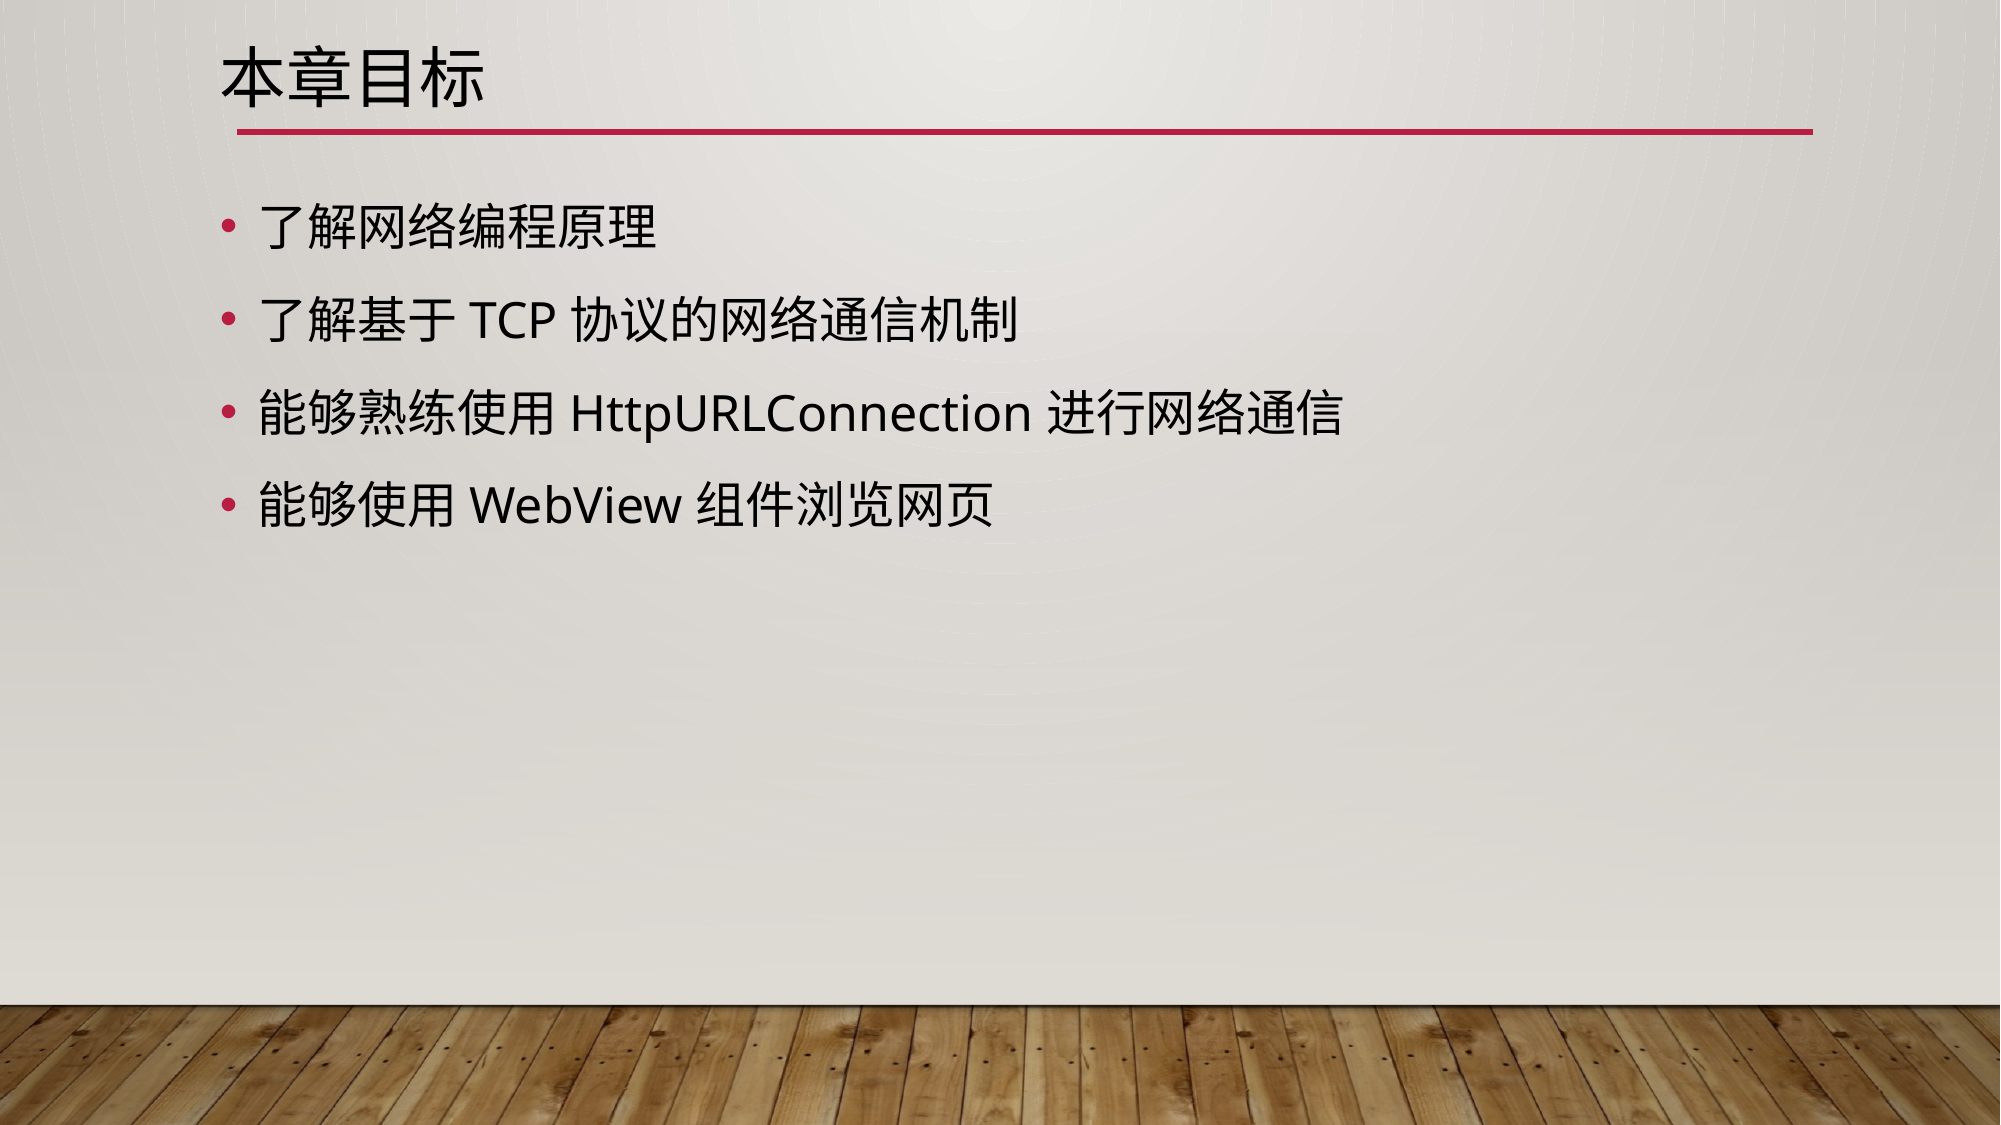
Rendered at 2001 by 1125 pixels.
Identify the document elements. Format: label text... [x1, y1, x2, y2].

title 本章目标 [204, 37, 1781, 175]
list 了解网络编程原理 了解基于TCP协议的网络通信机制 能够熟练使用HttpURLConnection进行网络通信 能够使用WebView组件浏览网页 [204, 175, 2000, 817]
picture [0, 1005, 2000, 1125]
